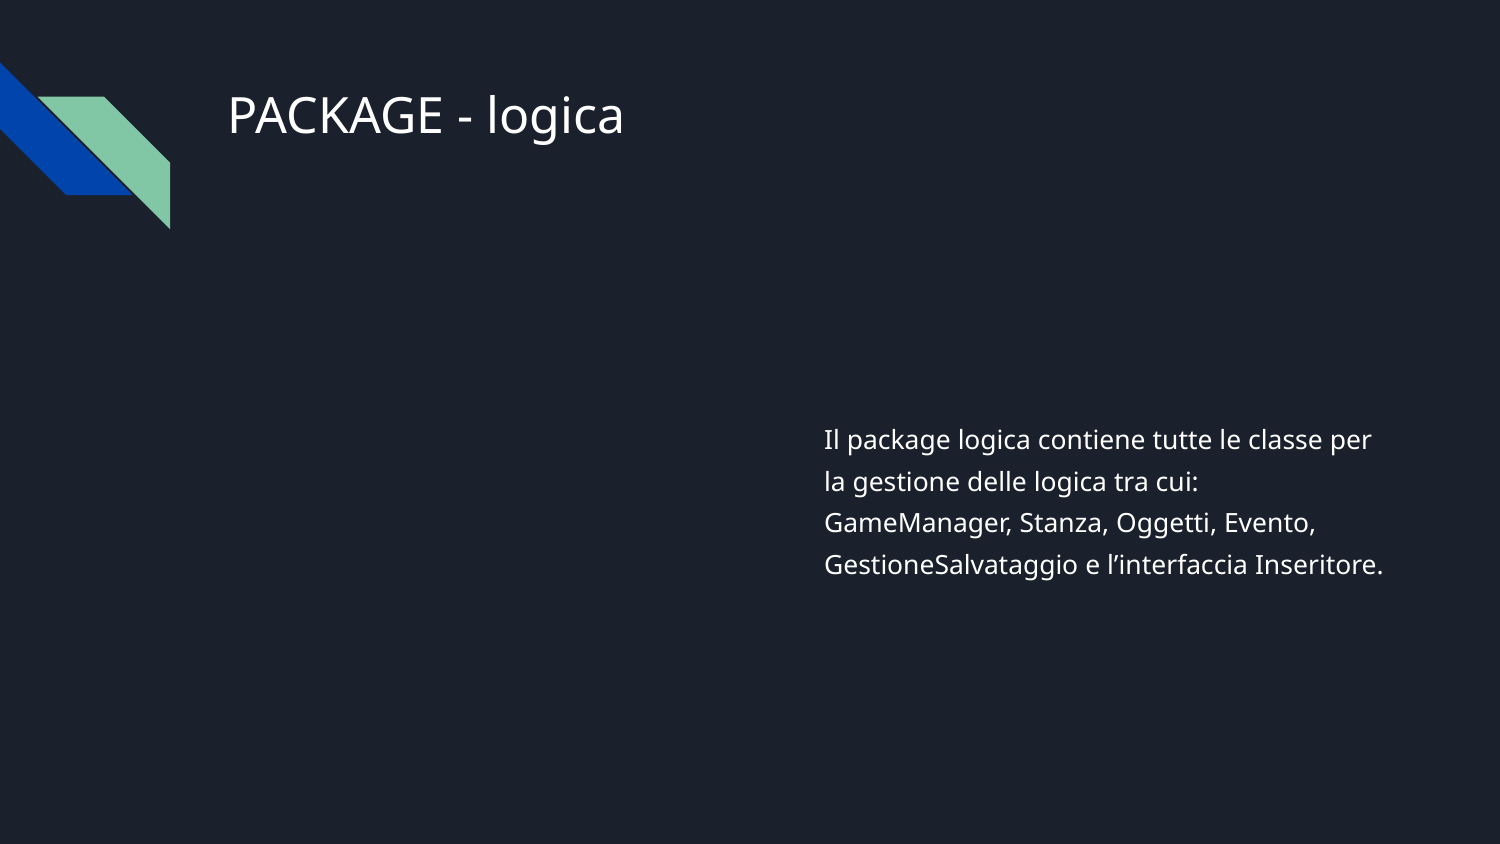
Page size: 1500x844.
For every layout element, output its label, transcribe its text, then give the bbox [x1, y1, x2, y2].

list Il package logica contiene tutte le classe per la gestione delle logica tra cui: GameManager, Stanza, Oggetti, Evento, GestioneSalvataggio e l’interfaccia Inseritore. [809, 401, 1406, 635]
title PACKAGE - logica [212, 64, 1368, 215]
